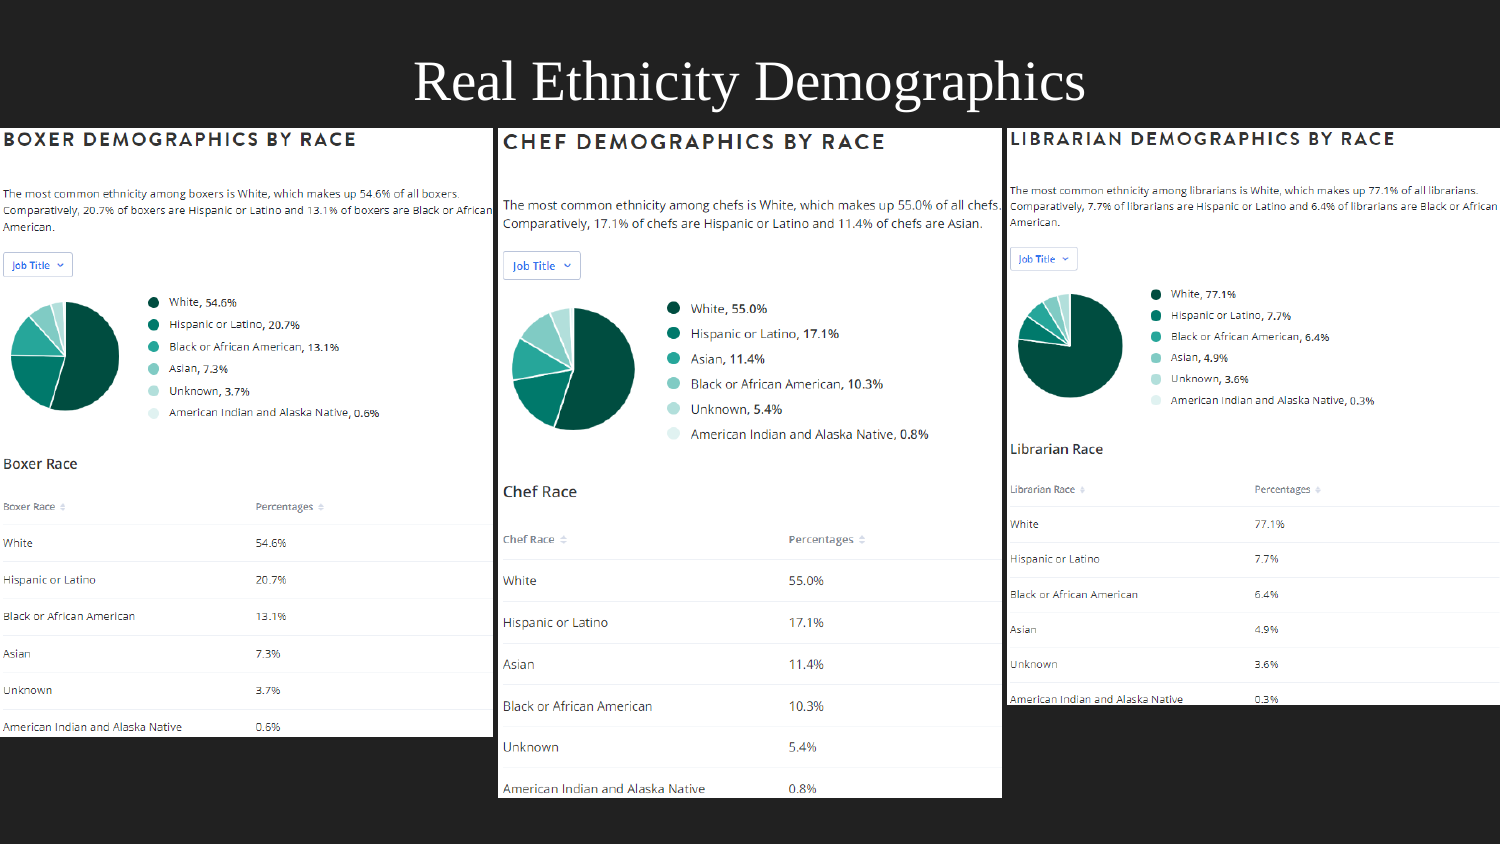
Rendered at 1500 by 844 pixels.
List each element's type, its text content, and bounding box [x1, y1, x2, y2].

picture [497, 128, 1002, 798]
picture [0, 128, 493, 737]
title Real Ethnicity Demographics [51, 34, 1449, 127]
picture [1006, 128, 1500, 706]
